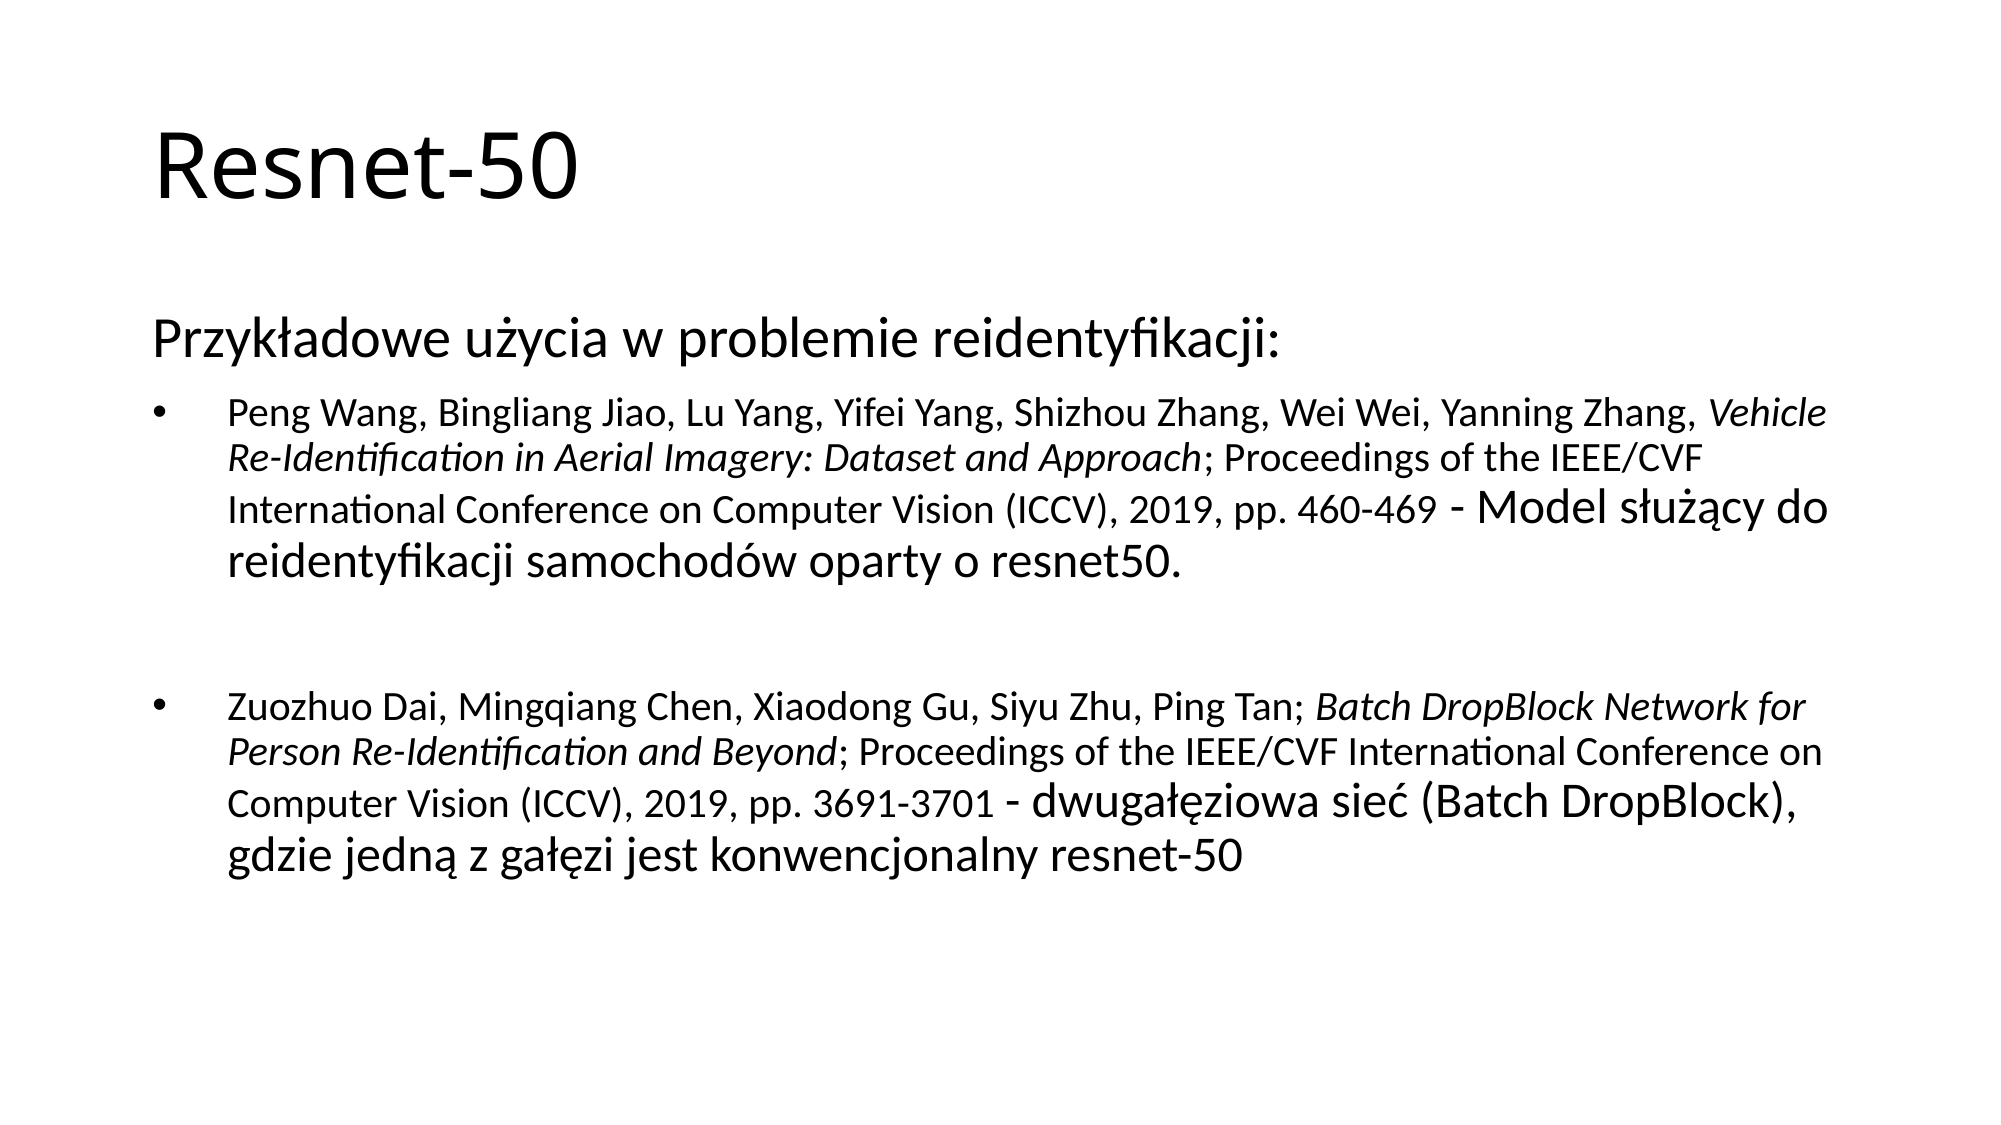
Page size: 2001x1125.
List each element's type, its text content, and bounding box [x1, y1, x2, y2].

list Przykładowe użycia w problemie reidentyfikacji: Peng Wang, Bingliang Jiao, Lu Yang, Yifei Yang, Shizhou Zhang, Wei Wei, Yanning Zhang, Vehicle Re-Identification in Aerial Imagery: Dataset and Approach; Proceedings of the IEEE/CVF International Conference on Computer Vision (ICCV), 2019, pp. 460-469 - Model służący do reidentyfikacji samochodów oparty o resnet50. Zuozhuo Dai, Mingqiang Chen, Xiaodong Gu, Siyu Zhu, Ping Tan; Batch DropBlock Network for Person Re-Identification and Beyond; Proceedings of the IEEE/CVF International Conference on Computer Vision (ICCV), 2019, pp. 3691-3701 - dwugałęziowa sieć (Batch DropBlock), gdzie jedną z gałęzi jest konwencjonalny resnet-50 [137, 299, 1863, 1014]
title Resnet-50 [137, 59, 1863, 278]
